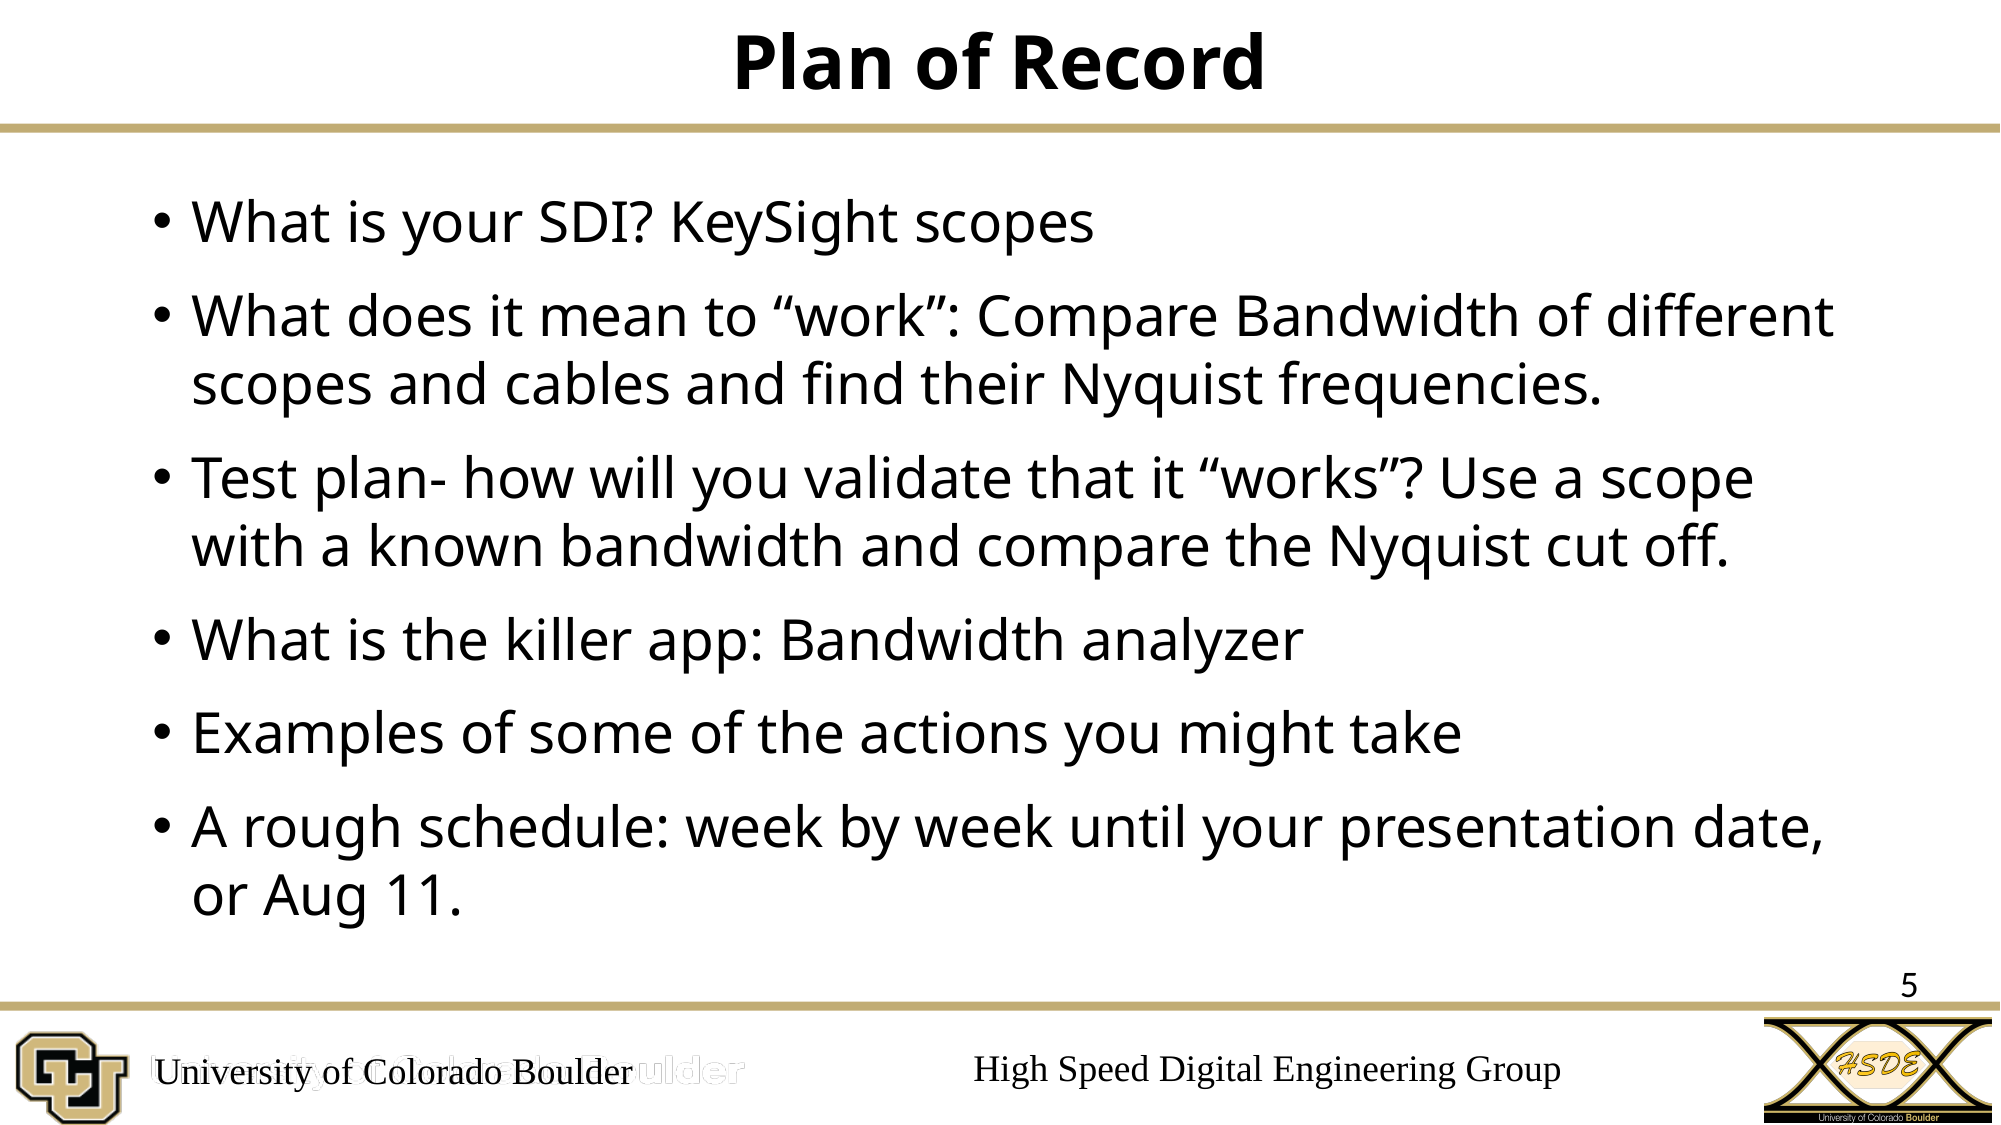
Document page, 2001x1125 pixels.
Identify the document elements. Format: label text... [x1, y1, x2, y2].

slide_number 5 [1885, 952, 2000, 1013]
picture [1764, 1017, 1992, 1123]
list What is your SDI? KeySight scopes What does it mean to “work”: Compare Bandwidth of different scopes and cables and find their Nyquist frequencies. Test plan- how will you validate that it “works”? Use a scope with a known bandwidth and compare the Nyquist cut off. What is the killer app: Bandwidth analyzer Examples of some of the actions you might take A rough schedule: week by week until your presentation date, or Aug 11. [137, 178, 1863, 998]
title Plan of Record [0, 9, 2000, 120]
picture [15, 1011, 794, 1125]
